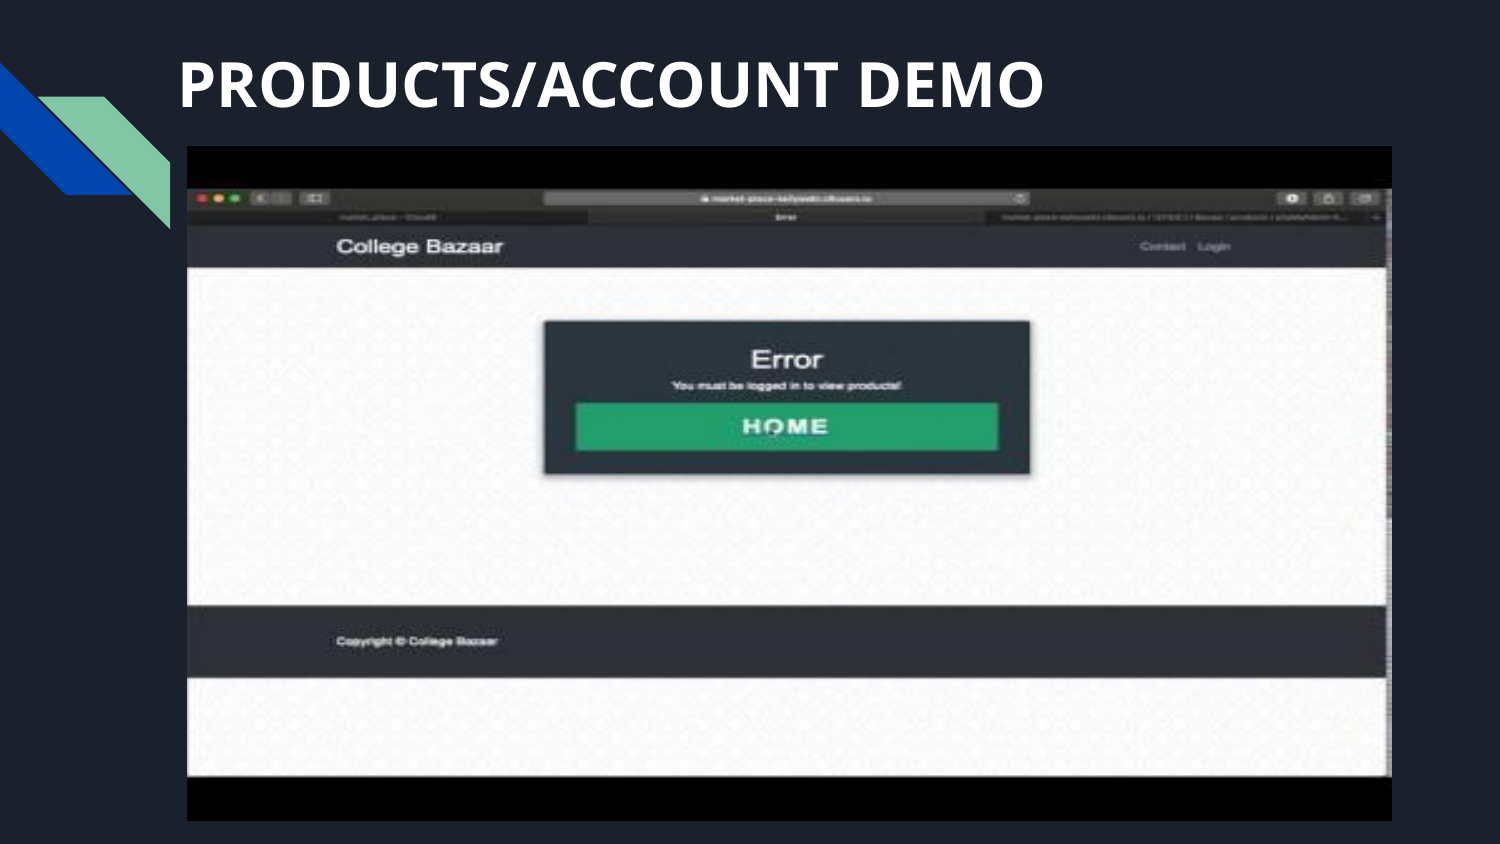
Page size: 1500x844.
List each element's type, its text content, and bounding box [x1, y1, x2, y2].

title PRODUCTS/ACCOUNT DEMO [162, 29, 1368, 190]
picture [186, 146, 1393, 821]
